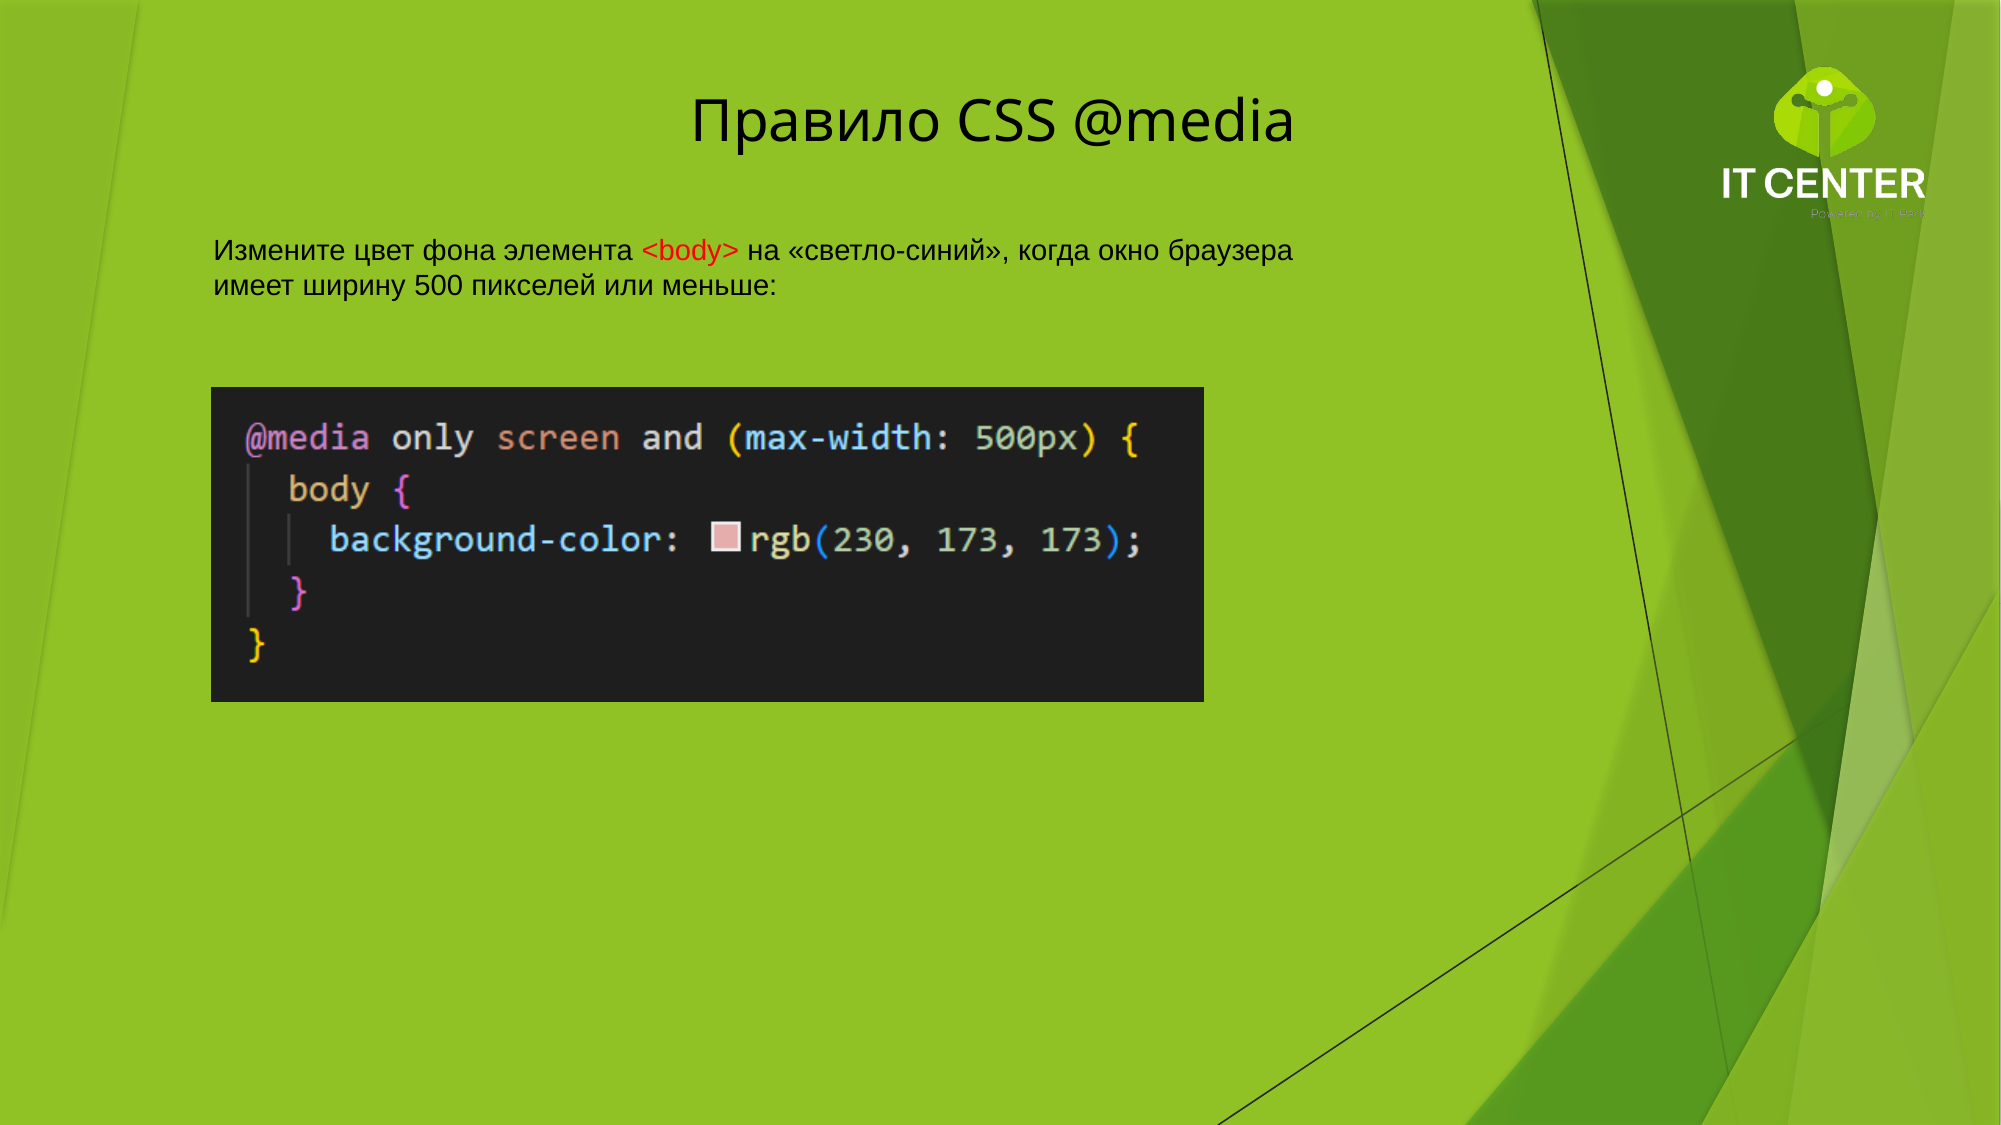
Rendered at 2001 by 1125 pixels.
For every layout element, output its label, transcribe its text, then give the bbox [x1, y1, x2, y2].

picture [1671, 42, 1988, 247]
text_box Правило CSS @media [675, 75, 1311, 161]
text_box Измените цвет фона элемента <body> на «светло-синий», когда окно браузера имеет ширину 500 пикселей или меньше: [198, 223, 1349, 309]
picture [210, 387, 1204, 703]
